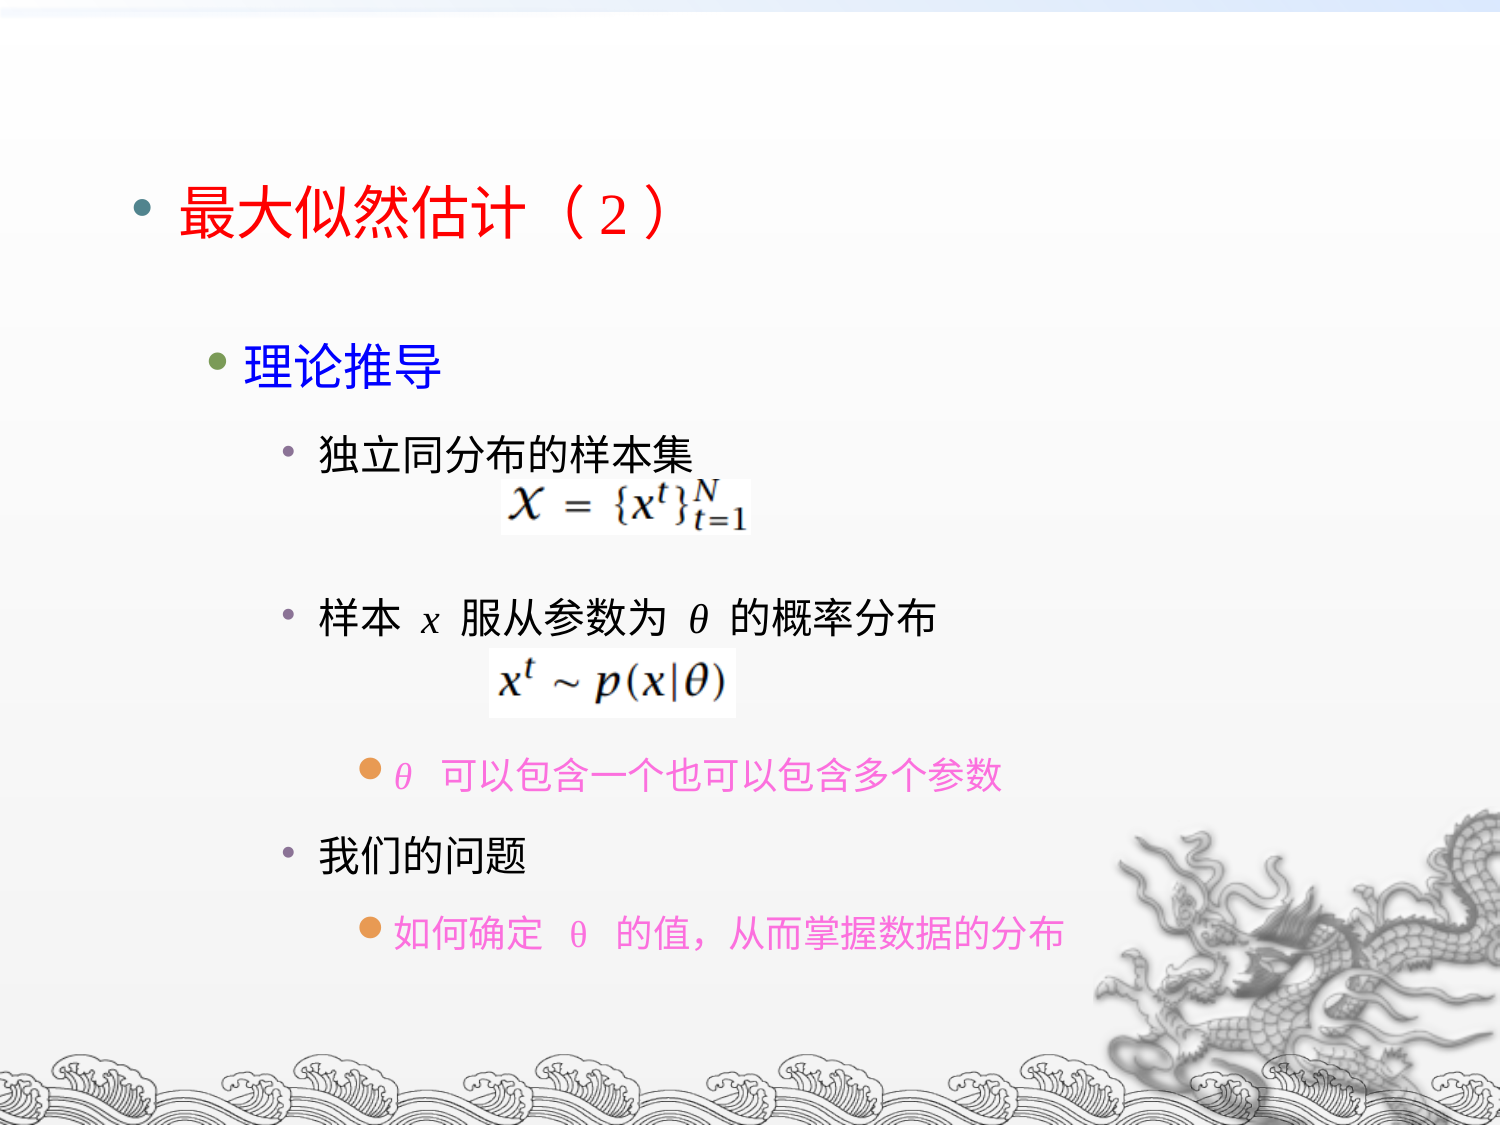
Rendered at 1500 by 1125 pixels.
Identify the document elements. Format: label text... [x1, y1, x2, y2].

picture [489, 647, 736, 718]
picture [501, 479, 751, 535]
list 最大似然估计（2） 理论推导 独立同分布的样本集 样本 x 服从参数为 θ 的概率分布 θ 可以包含一个也可以包含多个参数 我们的问题 如何确定 θ 的值，从而掌握数据的分布 [40, 136, 1448, 1083]
